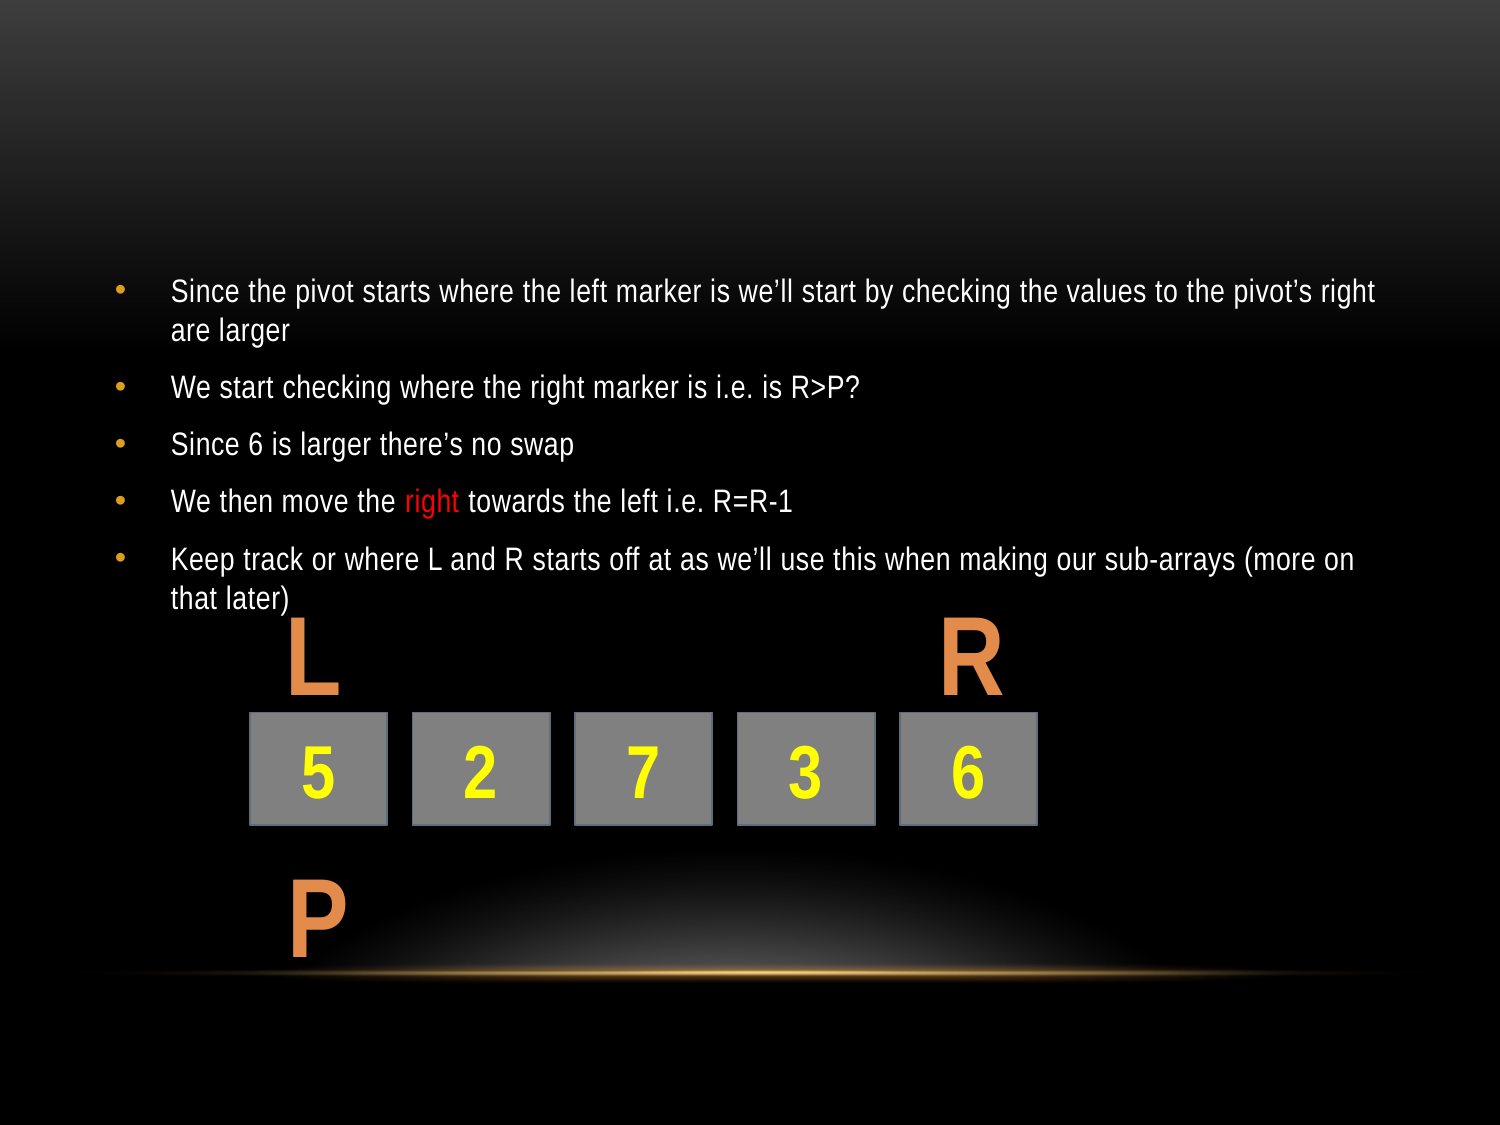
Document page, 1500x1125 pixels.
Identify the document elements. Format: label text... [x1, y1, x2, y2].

text_box 5 [249, 712, 388, 826]
text_box 2 [412, 712, 551, 826]
text_box 6 [899, 712, 1038, 826]
text_box 3 [737, 712, 876, 826]
picture [0, 0, 1500, 1125]
text_box 7 [574, 712, 713, 826]
text_box L [270, 574, 357, 725]
text_box P [272, 837, 365, 988]
list Since the pivot starts where the left marker is we’ll start by checking the values to the pivot’s right are larger We start checking where the right marker is i.e. is R>P? Since 6 is larger there’s no swap We then move the right towards the left i.e. R=R-1 Keep track or where L and R starts off at as we’ll use this when making our sub-arrays (more on that later) [99, 262, 1400, 625]
text_box R [923, 574, 1021, 725]
